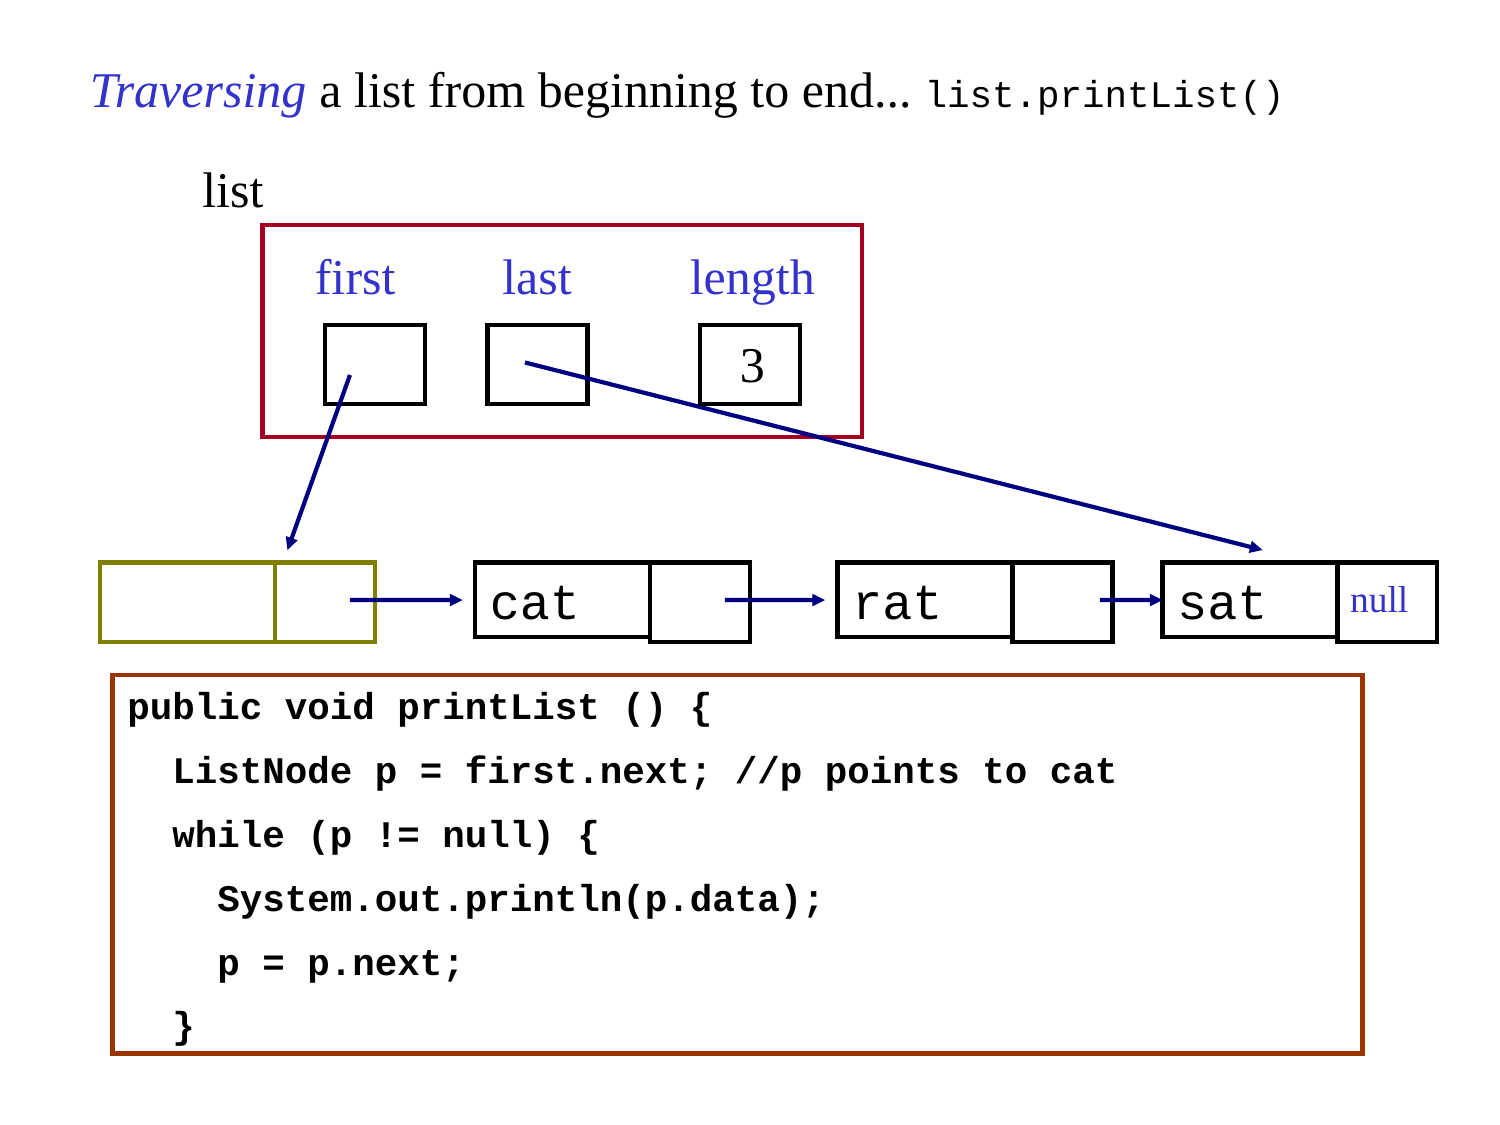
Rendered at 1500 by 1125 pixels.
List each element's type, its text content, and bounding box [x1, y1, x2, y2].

text_box 3 [724, 324, 788, 400]
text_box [1162, 562, 1438, 642]
text_box [487, 324, 588, 405]
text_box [99, 562, 376, 642]
text_box [324, 324, 425, 405]
text_box Traversing a list from beginning to end... list.printList() [75, 49, 1400, 125]
text_box [754, 593, 826, 607]
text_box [474, 562, 751, 642]
text_box last [487, 237, 625, 313]
text_box [262, 224, 863, 438]
text_box list [187, 149, 450, 225]
text_box [379, 593, 463, 607]
text_box length [674, 237, 838, 313]
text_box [837, 562, 1113, 642]
text_box [699, 324, 800, 405]
text_box [1116, 593, 1157, 607]
text_box first [299, 237, 438, 313]
text_box [524, 362, 1263, 553]
text_box [285, 374, 351, 550]
text_box public void printList () { ListNode p = first.next; //p points to cat while (p != null) { System.out.println(p.data); p = p.next; } [112, 674, 1363, 1054]
